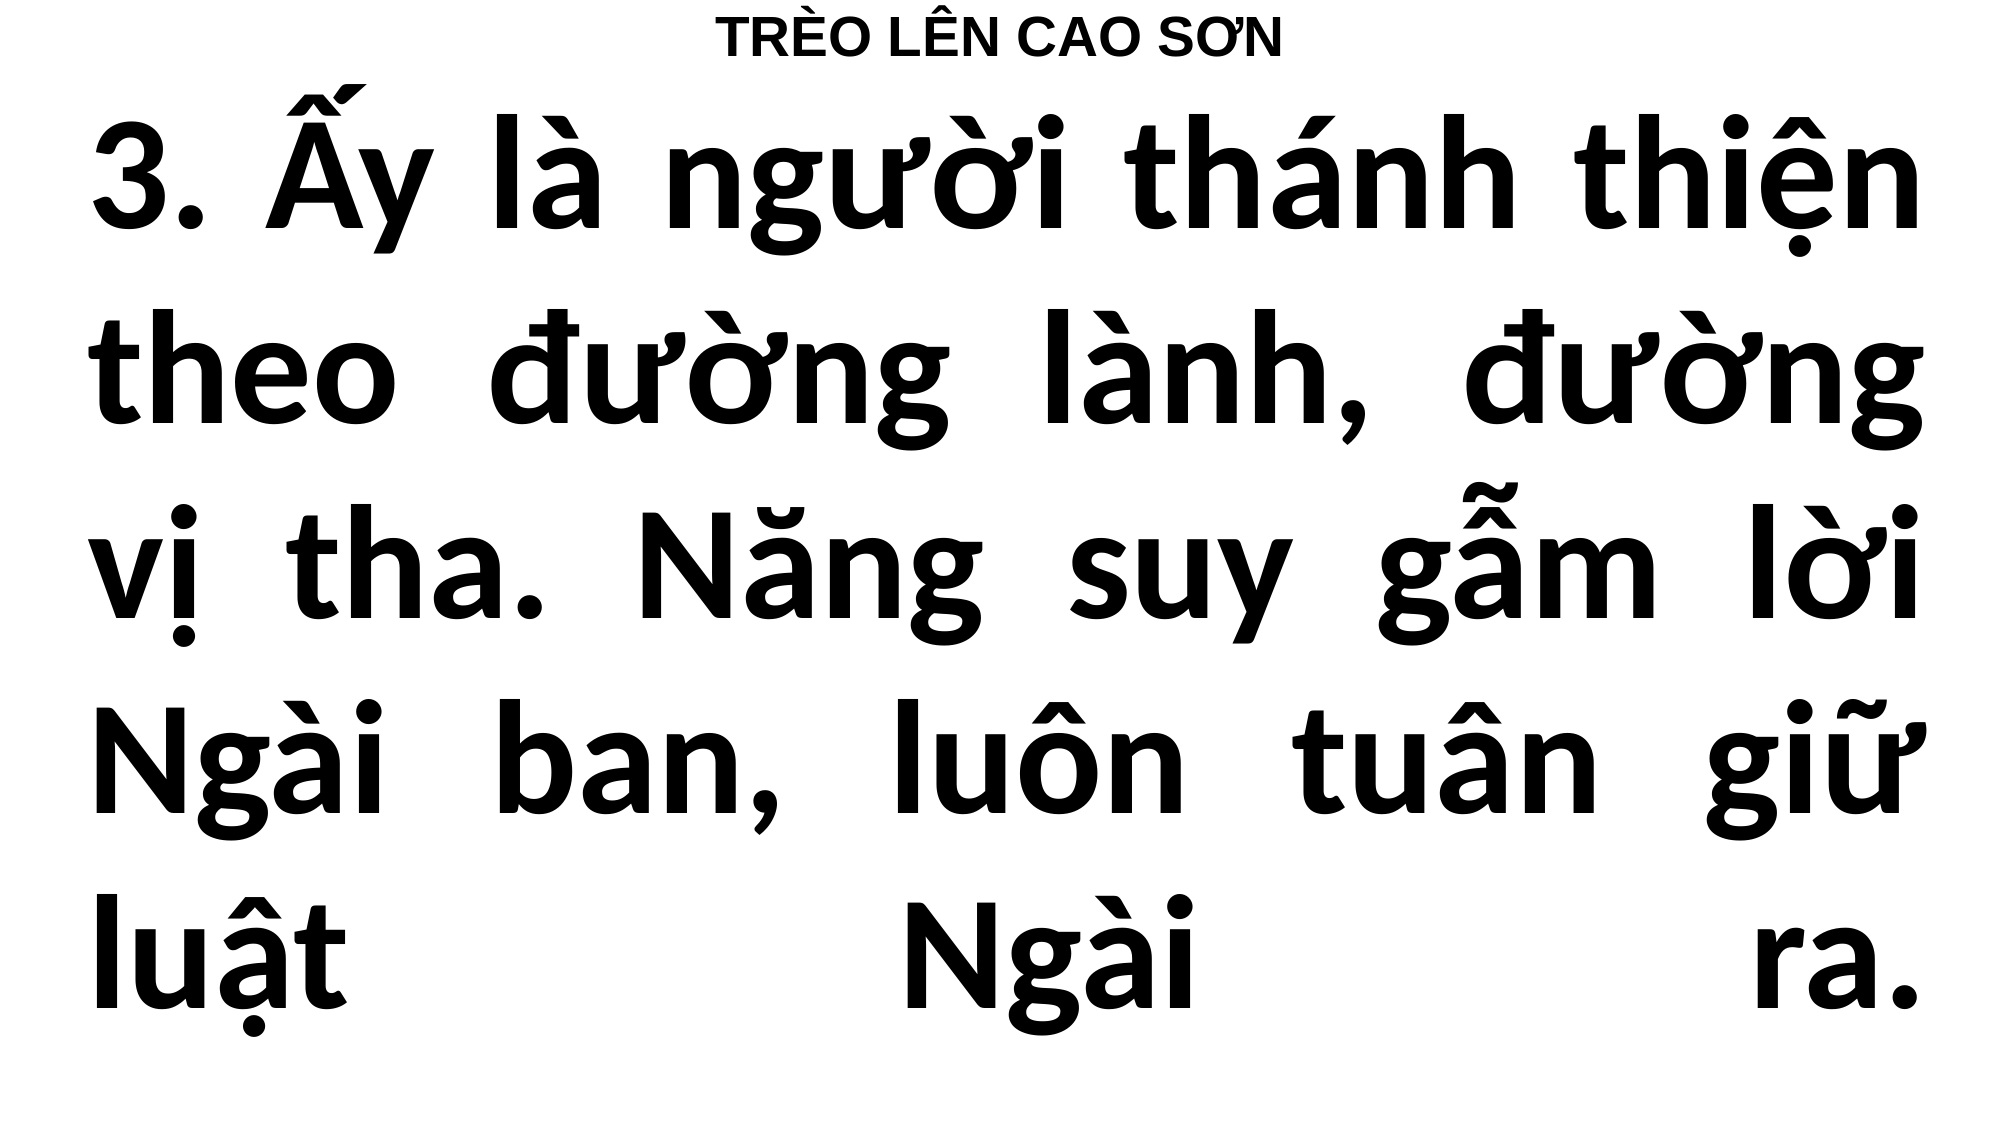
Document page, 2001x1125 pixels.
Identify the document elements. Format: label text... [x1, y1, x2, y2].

title 3. Ấy là người thánh thiện theo đường lành, đường vị tha. Năng suy gẫm lời Ngài ban, luôn tuân giữ luật Ngài ra. [72, 640, 1944, 858]
text_box TRÈO LÊN CAO SƠN [249, 0, 1750, 77]
